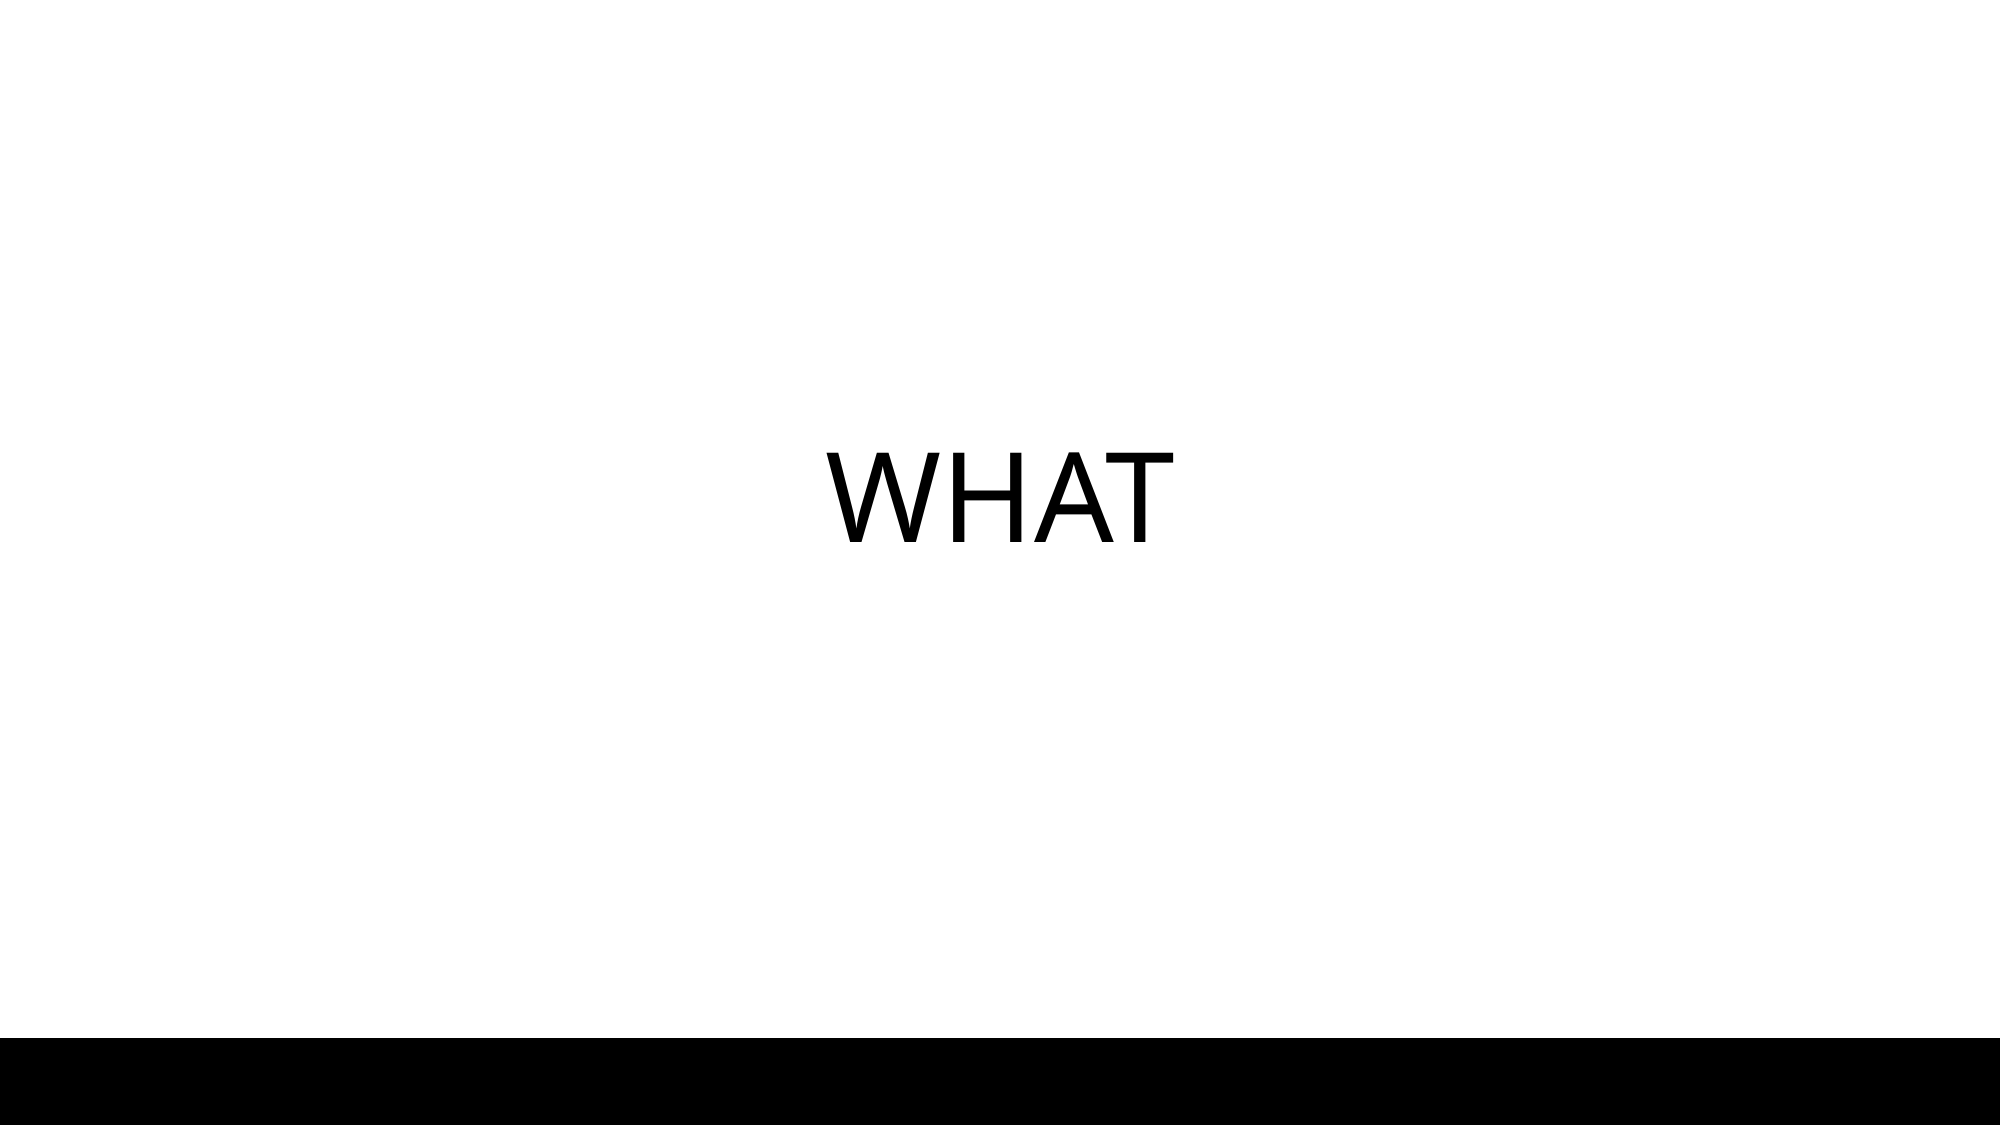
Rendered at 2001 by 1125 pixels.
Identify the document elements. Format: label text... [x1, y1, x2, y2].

subtitle WHAT [249, 426, 1750, 699]
text_box [0, 1038, 2000, 1125]
